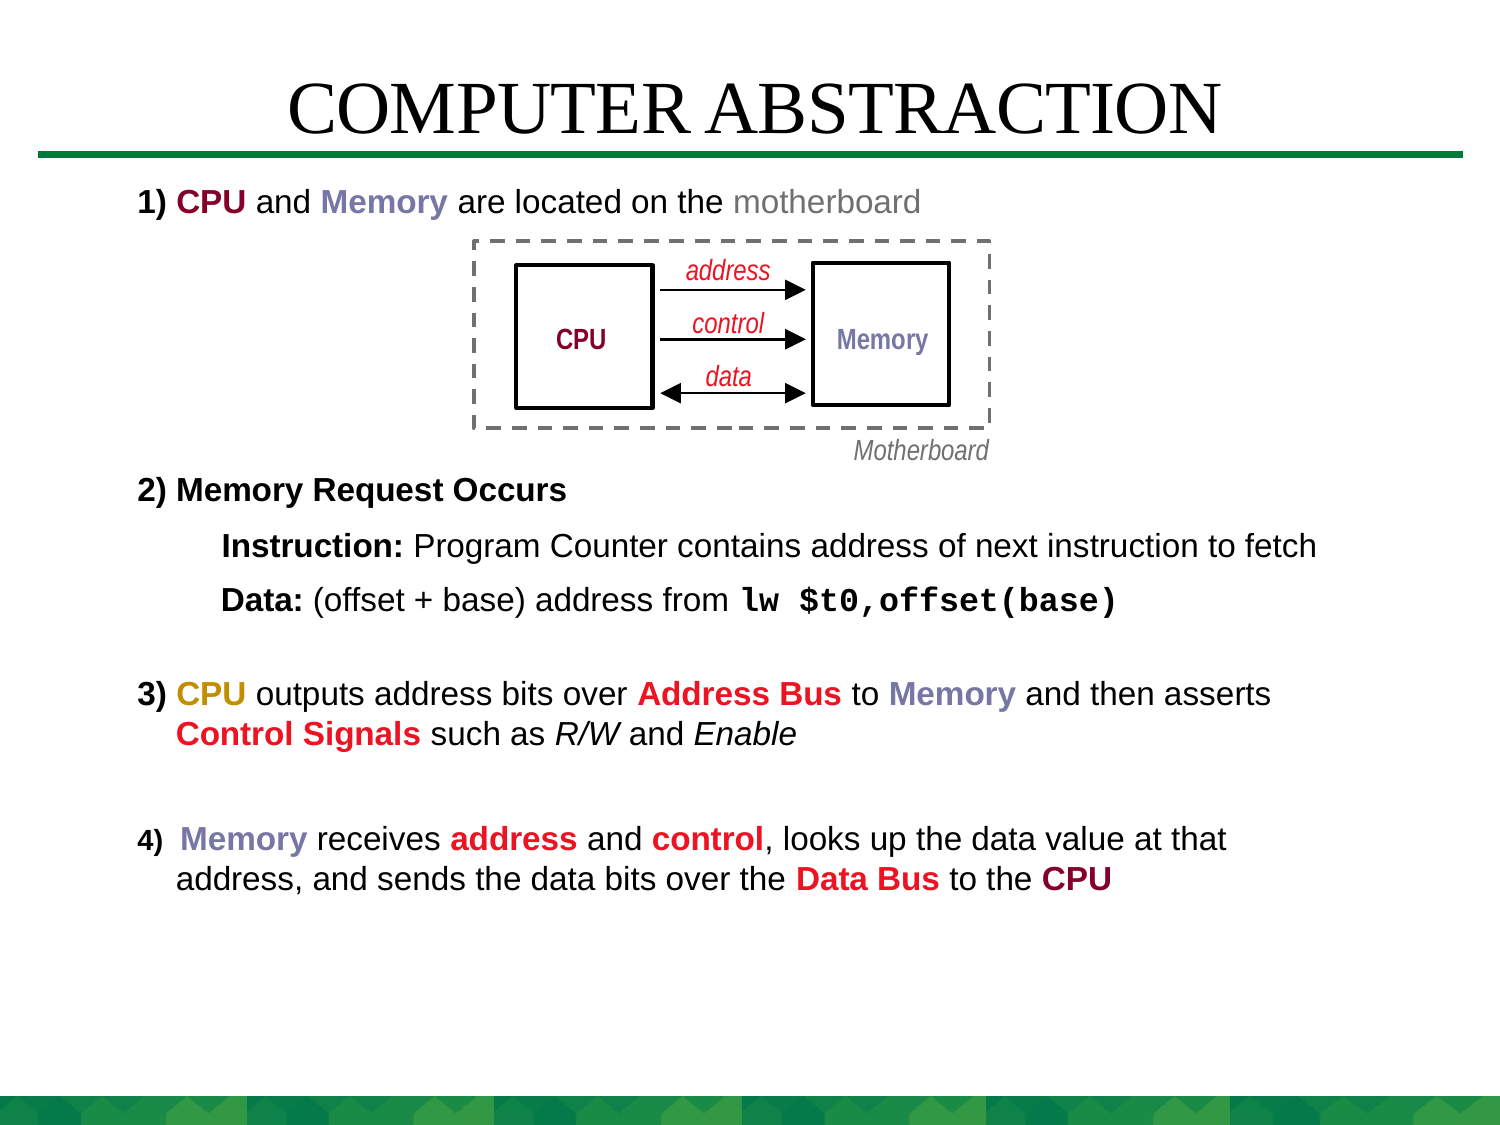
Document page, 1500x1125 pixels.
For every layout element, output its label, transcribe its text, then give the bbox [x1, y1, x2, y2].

text_box 1) CPU and Memory are located on the motherboard 2) Memory Request Occurs Instruction: Program Counter contains address of next instruction to fetch Data: (offset + base) address from lw $t0,offset(base) 3) CPU outputs address bits over Address Bus to Memory and then asserts Control Signals such as R/W and Enable 4) Memory receives address and control, looks up the data value at that address, and sends the data bits over the Data Bus to the CPU [122, 179, 1346, 939]
picture [0, 1096, 1500, 1125]
text_box COMPUTER ABSTRACTION [37, 50, 1472, 179]
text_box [473, 240, 1022, 475]
